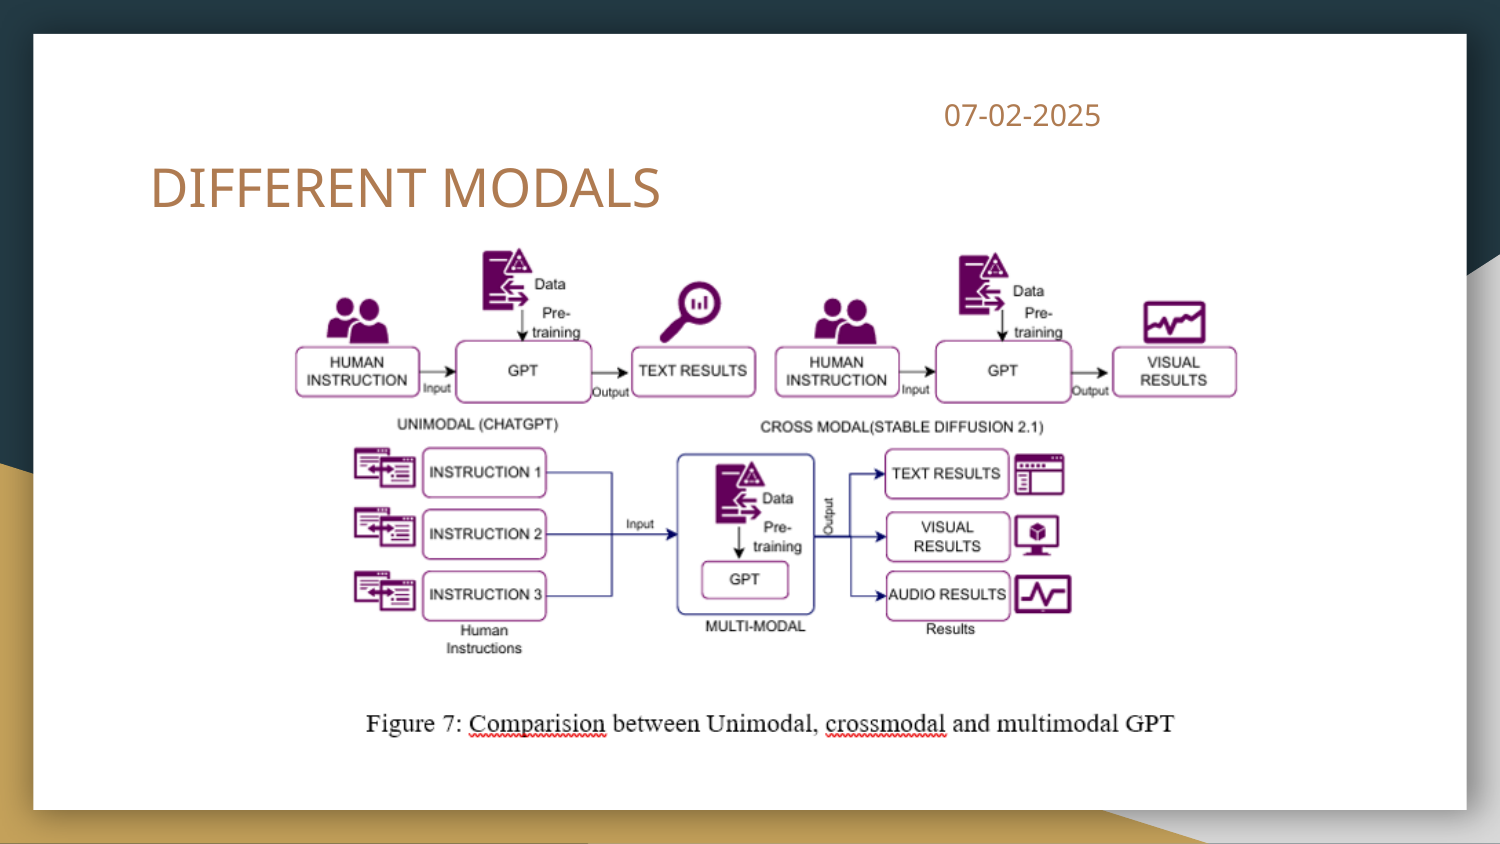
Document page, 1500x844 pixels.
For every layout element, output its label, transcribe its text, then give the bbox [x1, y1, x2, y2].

text_box 07-02-2025 [928, 81, 1422, 148]
picture [276, 233, 1321, 794]
title DIFFERENT MODALS [134, 138, 1366, 234]
